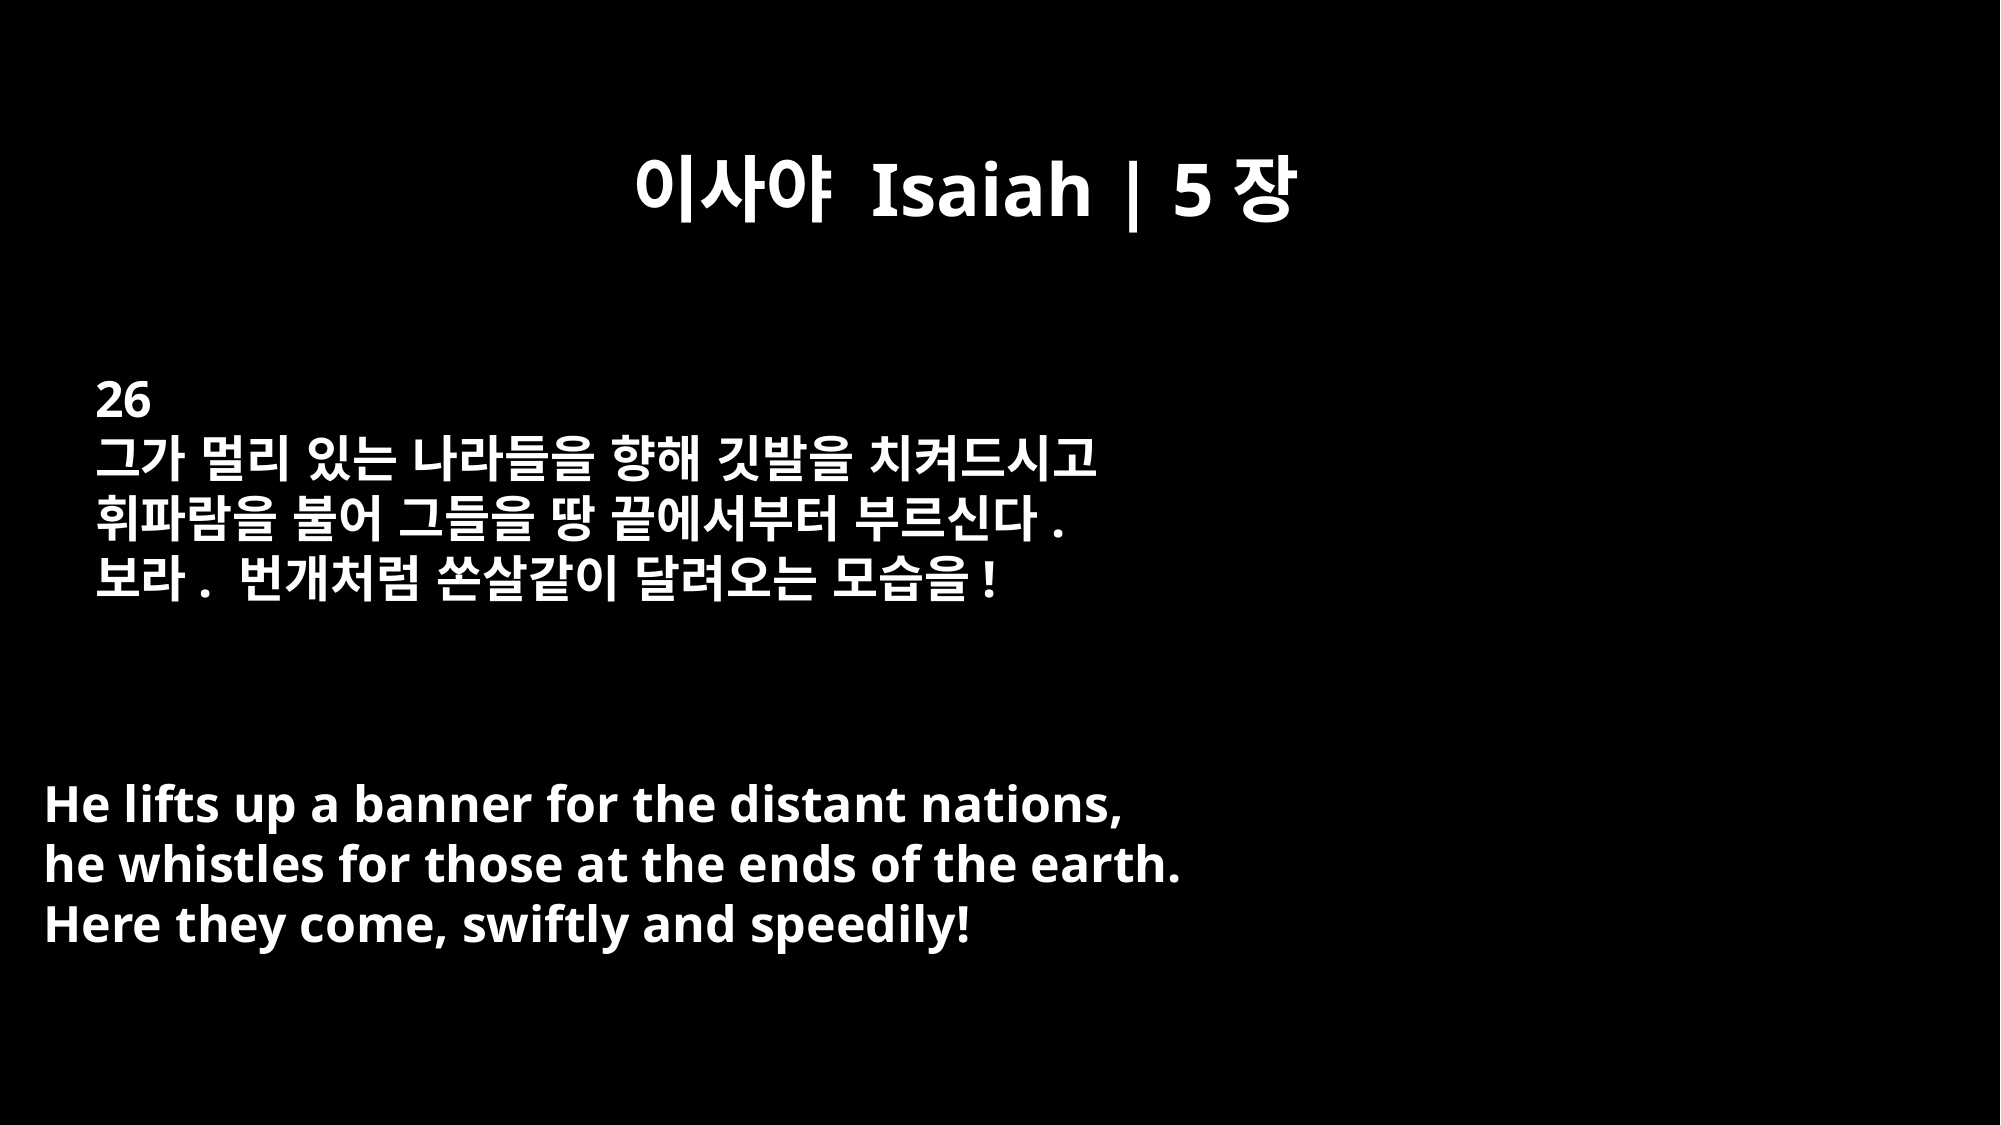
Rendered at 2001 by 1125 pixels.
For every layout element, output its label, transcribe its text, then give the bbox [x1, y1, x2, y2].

text_box He lifts up a banner for the distant nations, he whistles for those at the ends of the earth. Here they come, swiftly and speedily! [28, 764, 1198, 960]
text_box 26 그가 멀리 있는 나라들을 향해 깃발을 치켜드시고 휘파람을 불어 그들을 땅 끝에서부터 부르신다. 보라. 번개처럼 쏜살같이 달려오는 모습을! [80, 359, 1114, 615]
text_box 이사야 Isaiah | 5장 [617, 136, 1315, 239]
